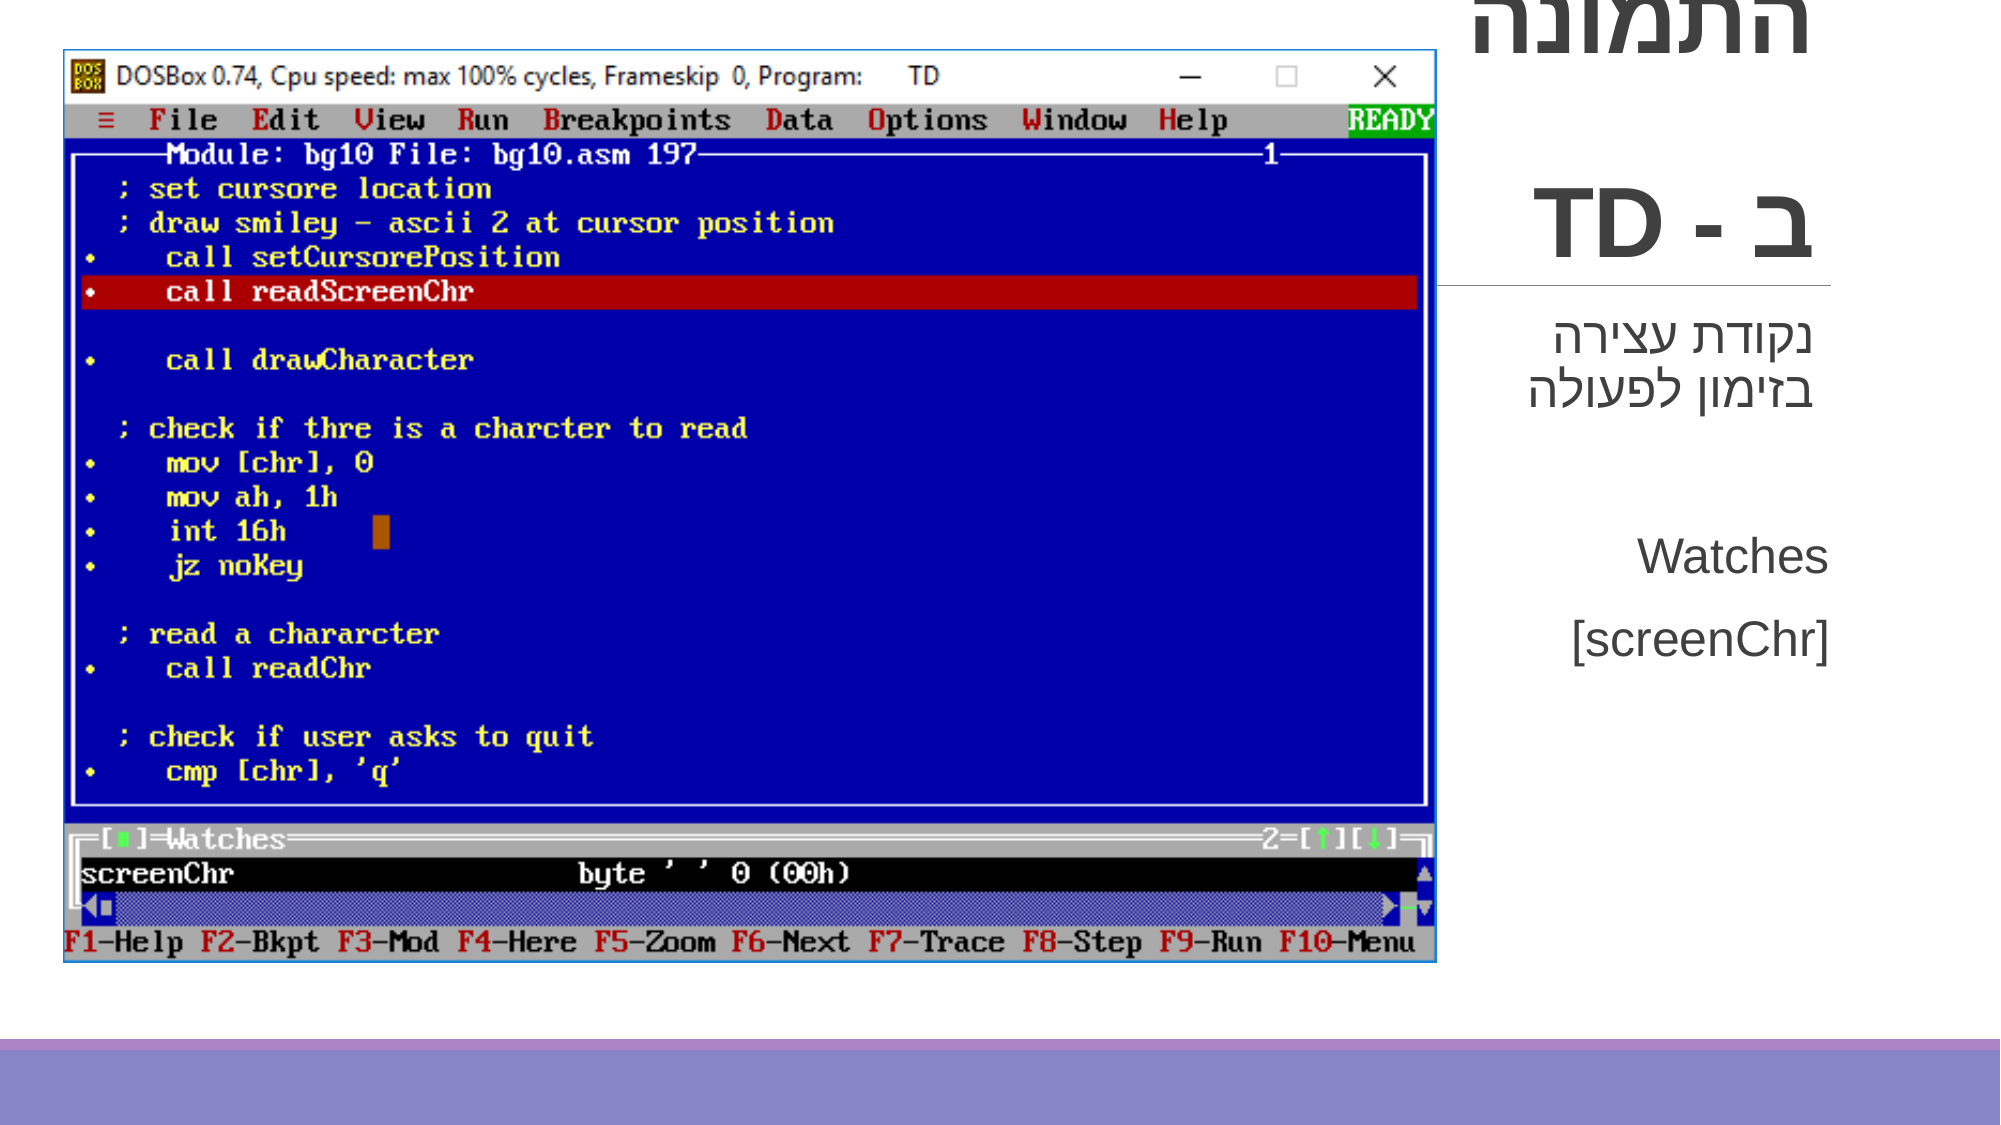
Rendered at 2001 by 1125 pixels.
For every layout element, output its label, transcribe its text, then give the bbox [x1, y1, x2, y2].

picture [62, 49, 1437, 964]
title התמונה ב - TD [1442, 47, 1830, 285]
list נקודת עצירה בזימון לפעולה Watches [screenChr] [1522, 302, 1830, 963]
